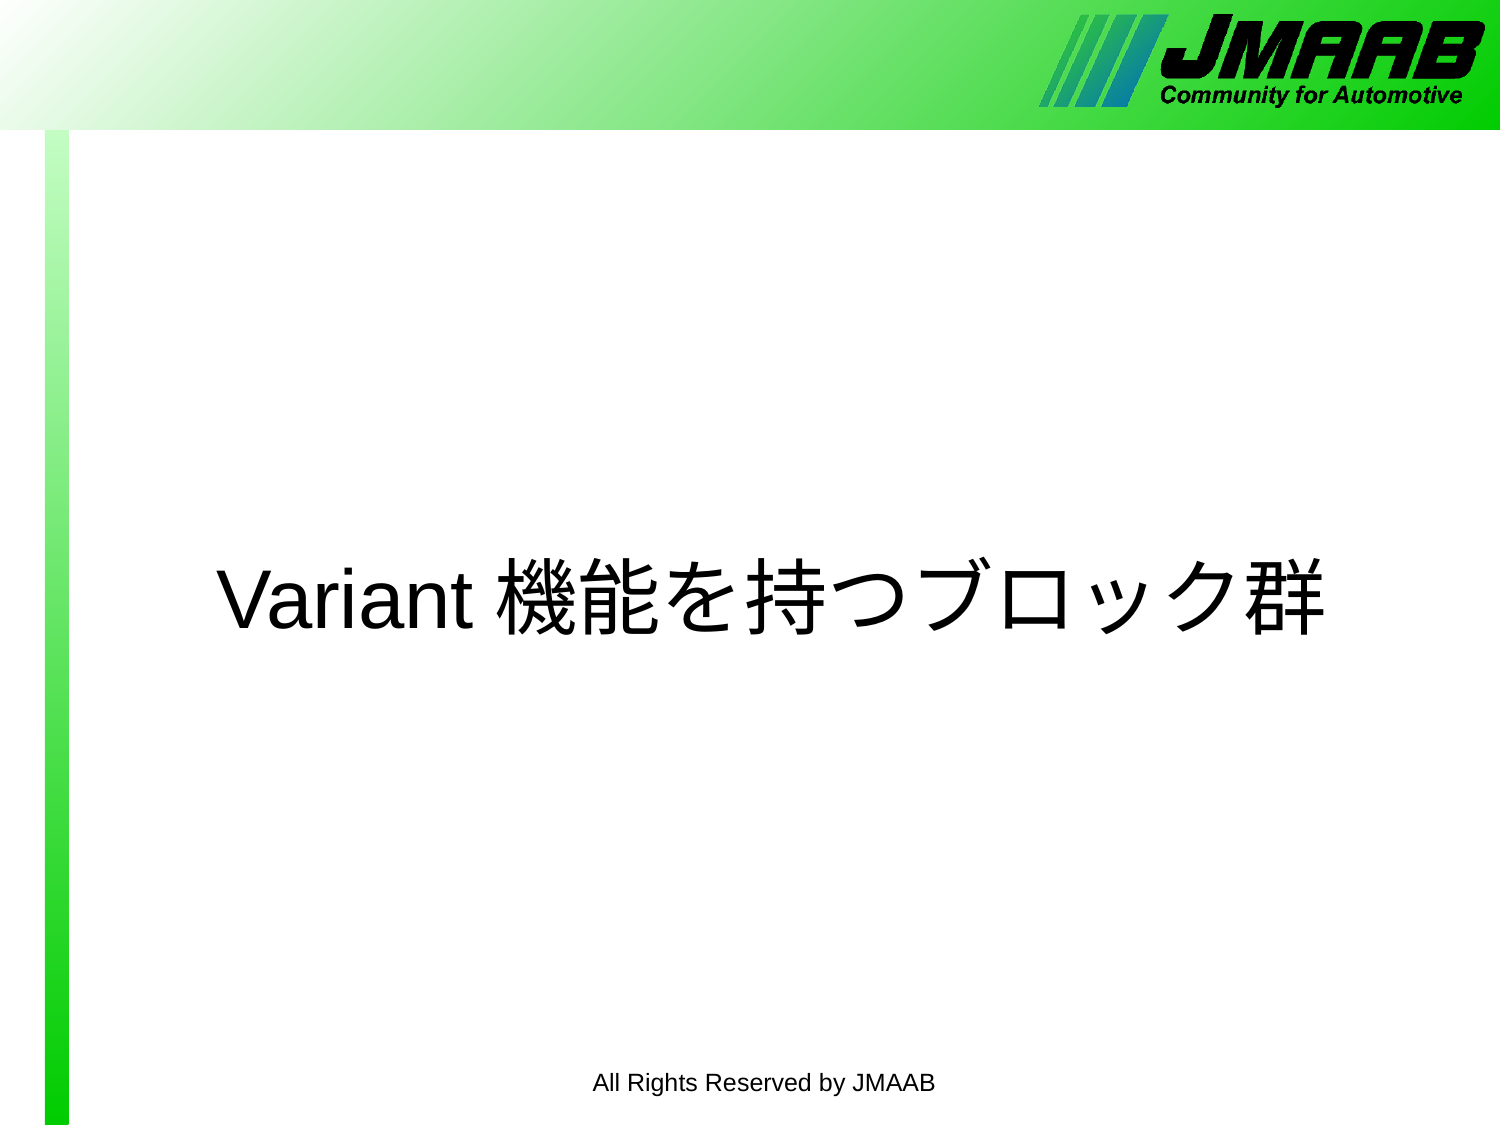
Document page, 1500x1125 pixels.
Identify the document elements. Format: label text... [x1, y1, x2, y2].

list Variant機能を持つブロック群 [96, 537, 1447, 650]
picture [1036, 11, 1486, 109]
